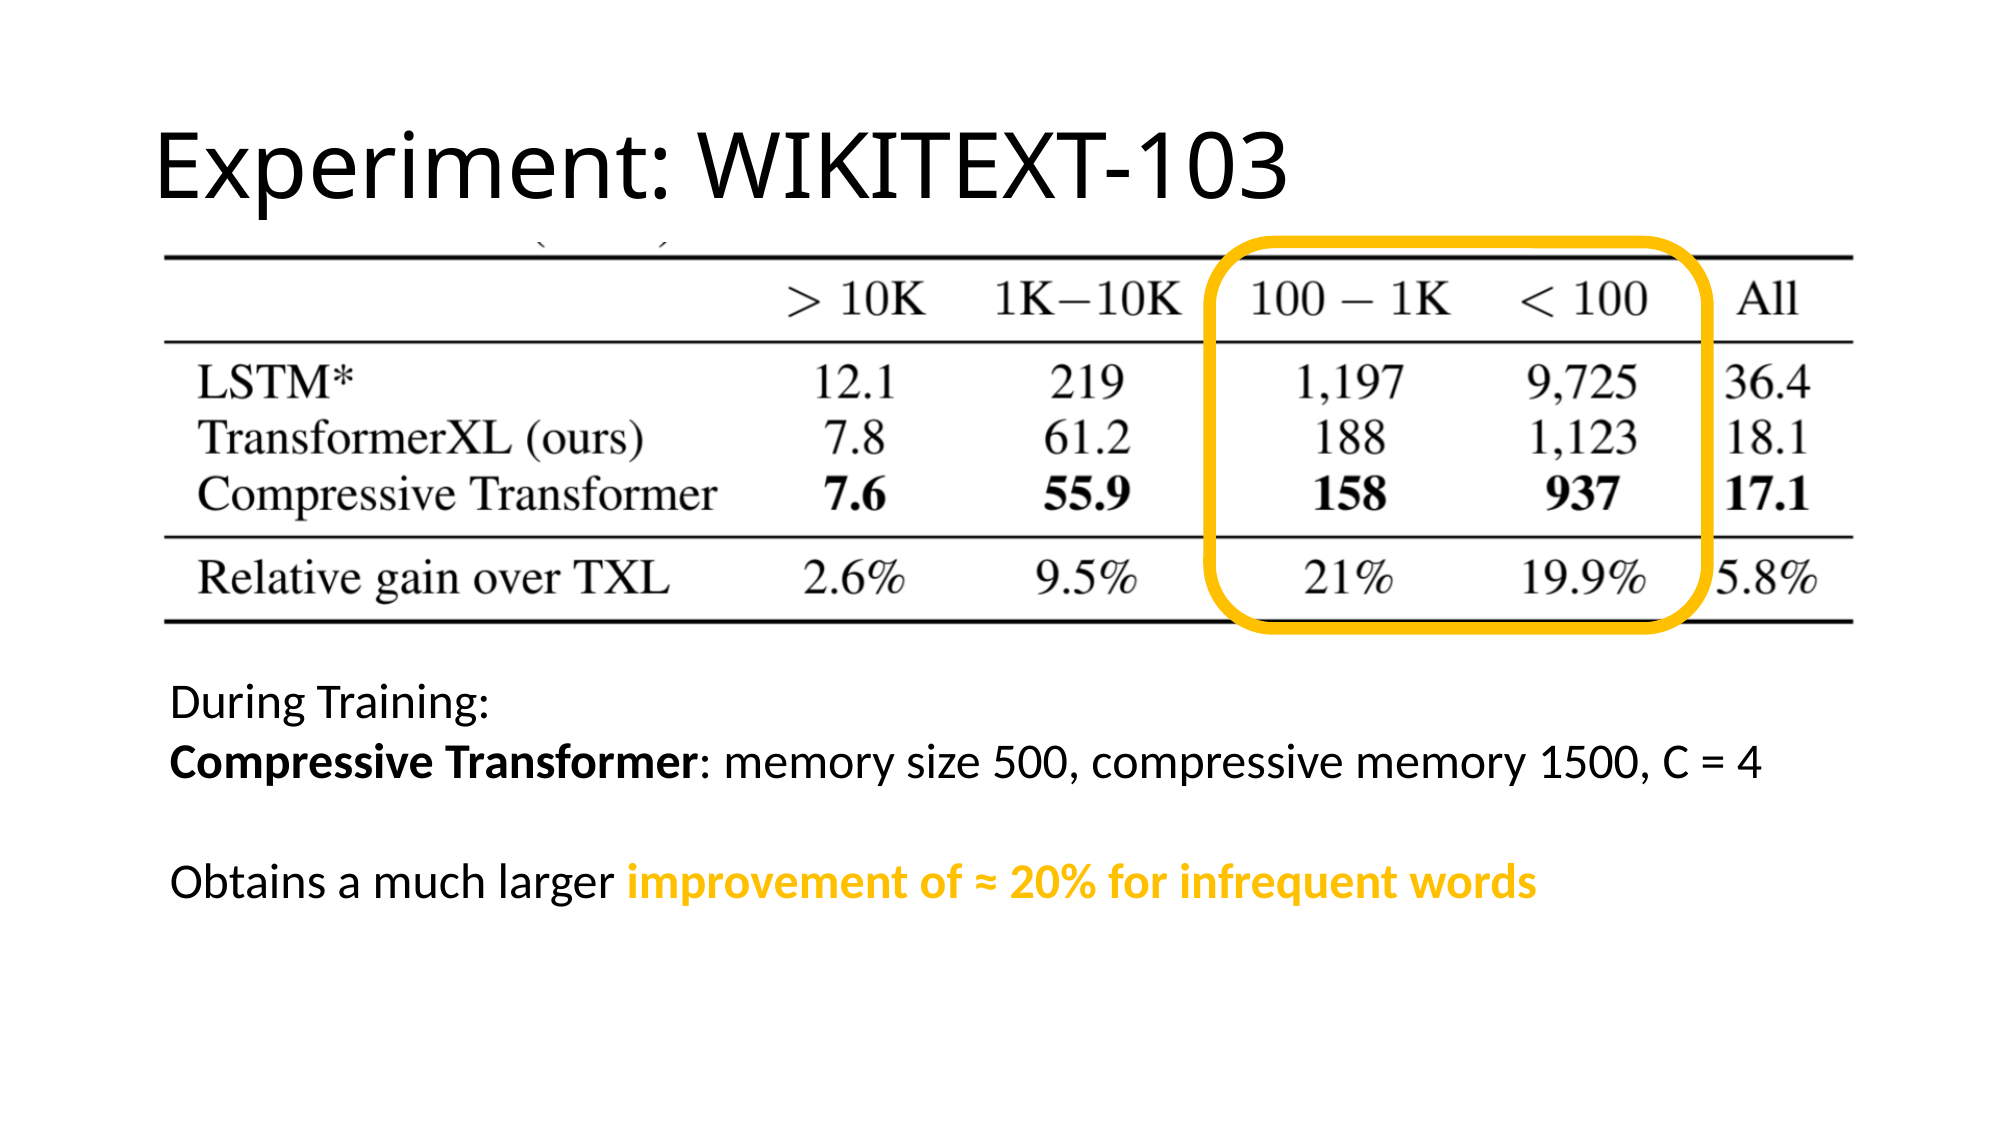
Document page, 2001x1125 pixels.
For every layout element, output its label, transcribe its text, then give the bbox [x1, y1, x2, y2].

picture [155, 241, 1863, 629]
title Experiment: WIKITEXT-103 [137, 59, 1863, 278]
text_box During Training: Compressive Transformer: memory size 500, compressive memory 1500, C = 4 Obtains a much larger improvement of ≈ 20% for infrequent words [155, 661, 1815, 917]
